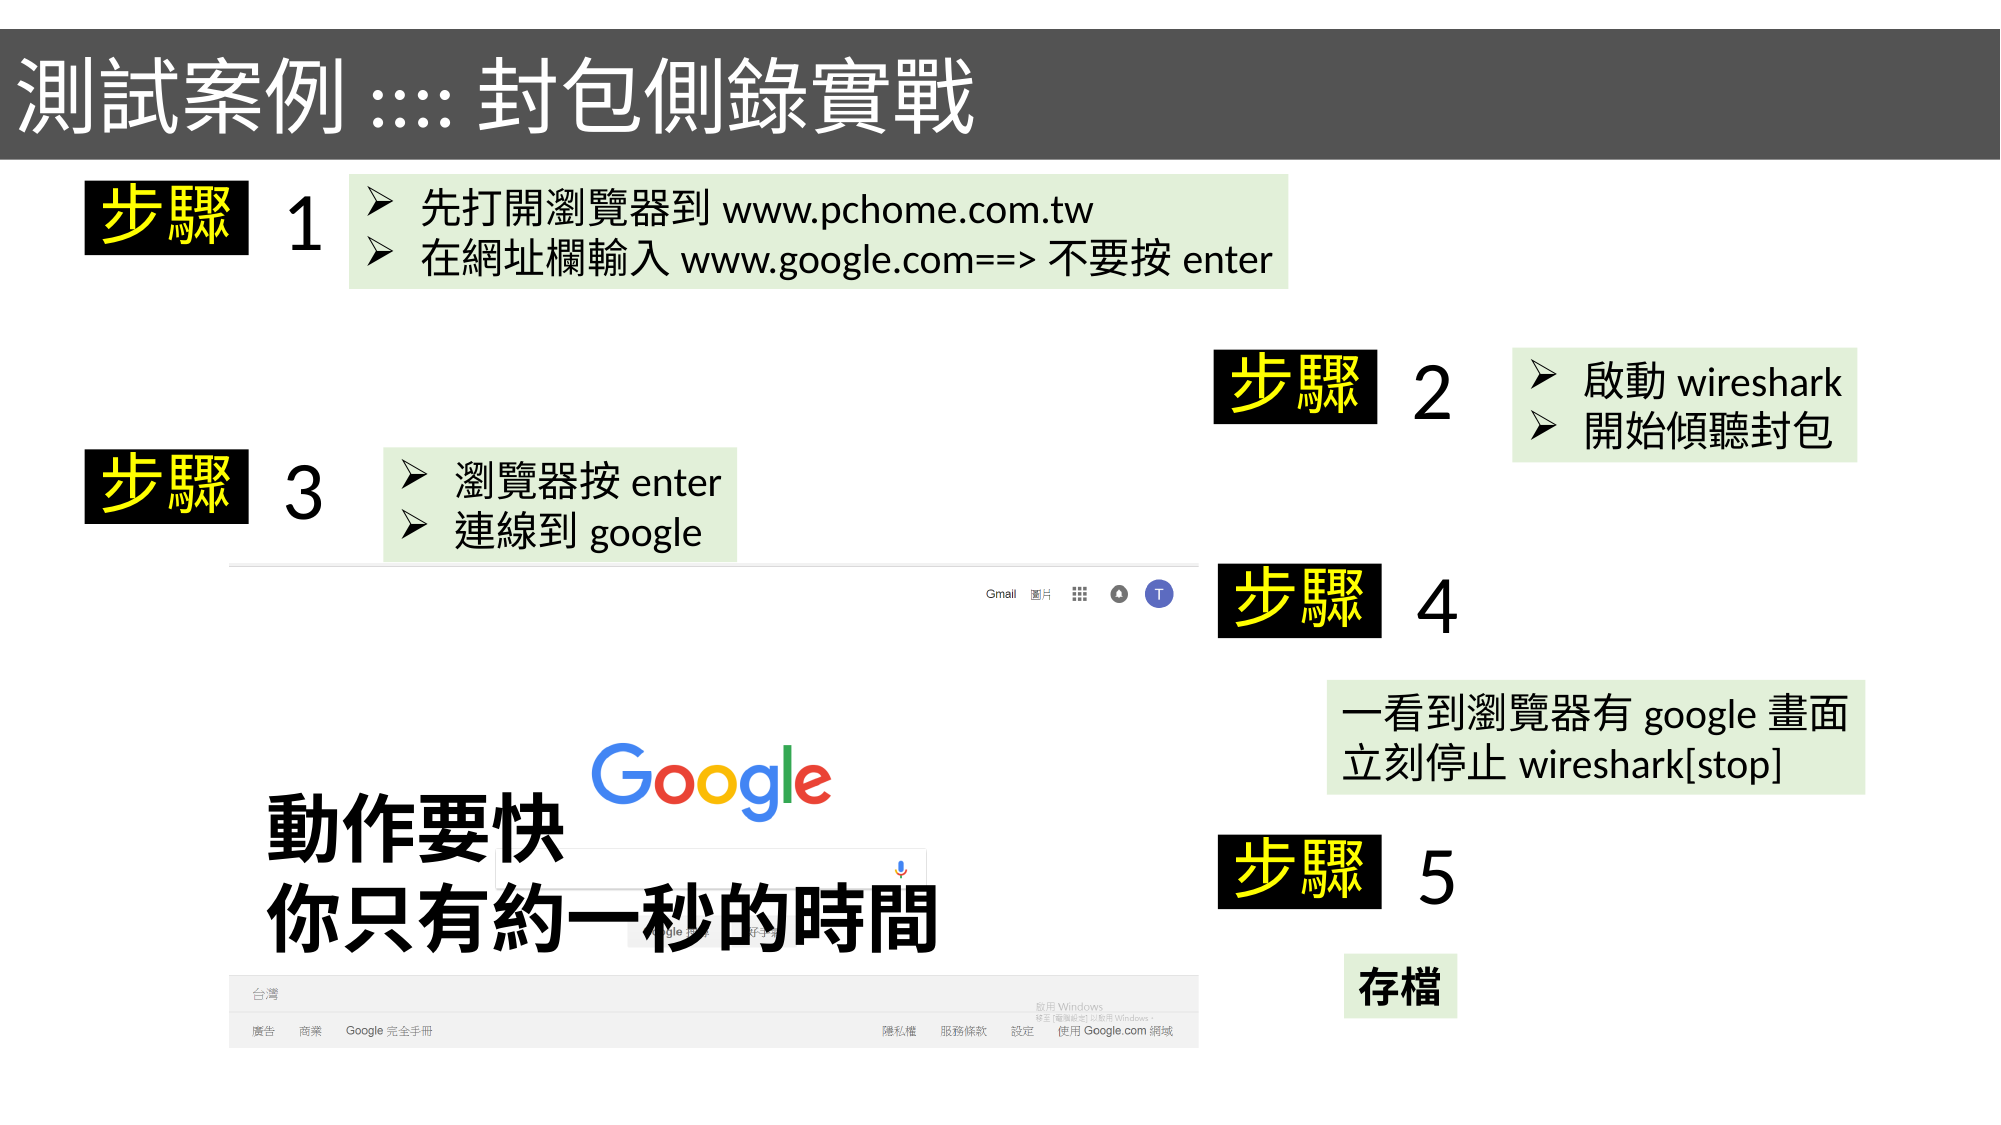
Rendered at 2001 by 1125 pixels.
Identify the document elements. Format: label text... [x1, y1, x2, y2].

text_box 瀏覽器按enter 連線到google [383, 447, 738, 563]
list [229, 563, 1199, 1048]
text_box 一看到瀏覽器有google畫面 立刻停止wireshark[stop] [1326, 679, 1866, 795]
text_box 步驟 [1213, 349, 1378, 425]
text_box 測試案例::::封包側錄實戰 [0, 28, 2000, 161]
text_box 5 [1401, 813, 1474, 929]
text_box 步驟 [1217, 563, 1382, 639]
text_box 存檔 [1344, 953, 1458, 1019]
text_box 3 [268, 428, 341, 544]
text_box 4 [1401, 542, 1474, 658]
text_box 1 [268, 161, 341, 275]
text_box 步驟 [84, 449, 249, 524]
title 步驟 [84, 180, 249, 256]
text_box 2 [1397, 328, 1470, 444]
text_box 先打開瀏覽器到www.pchome.com.tw 在網址欄輸入www.google.com==>不要按enter [349, 174, 1289, 289]
text_box 啟動wireshark 開始傾聽封包 [1512, 347, 1858, 463]
text_box 步驟 [1217, 834, 1382, 910]
